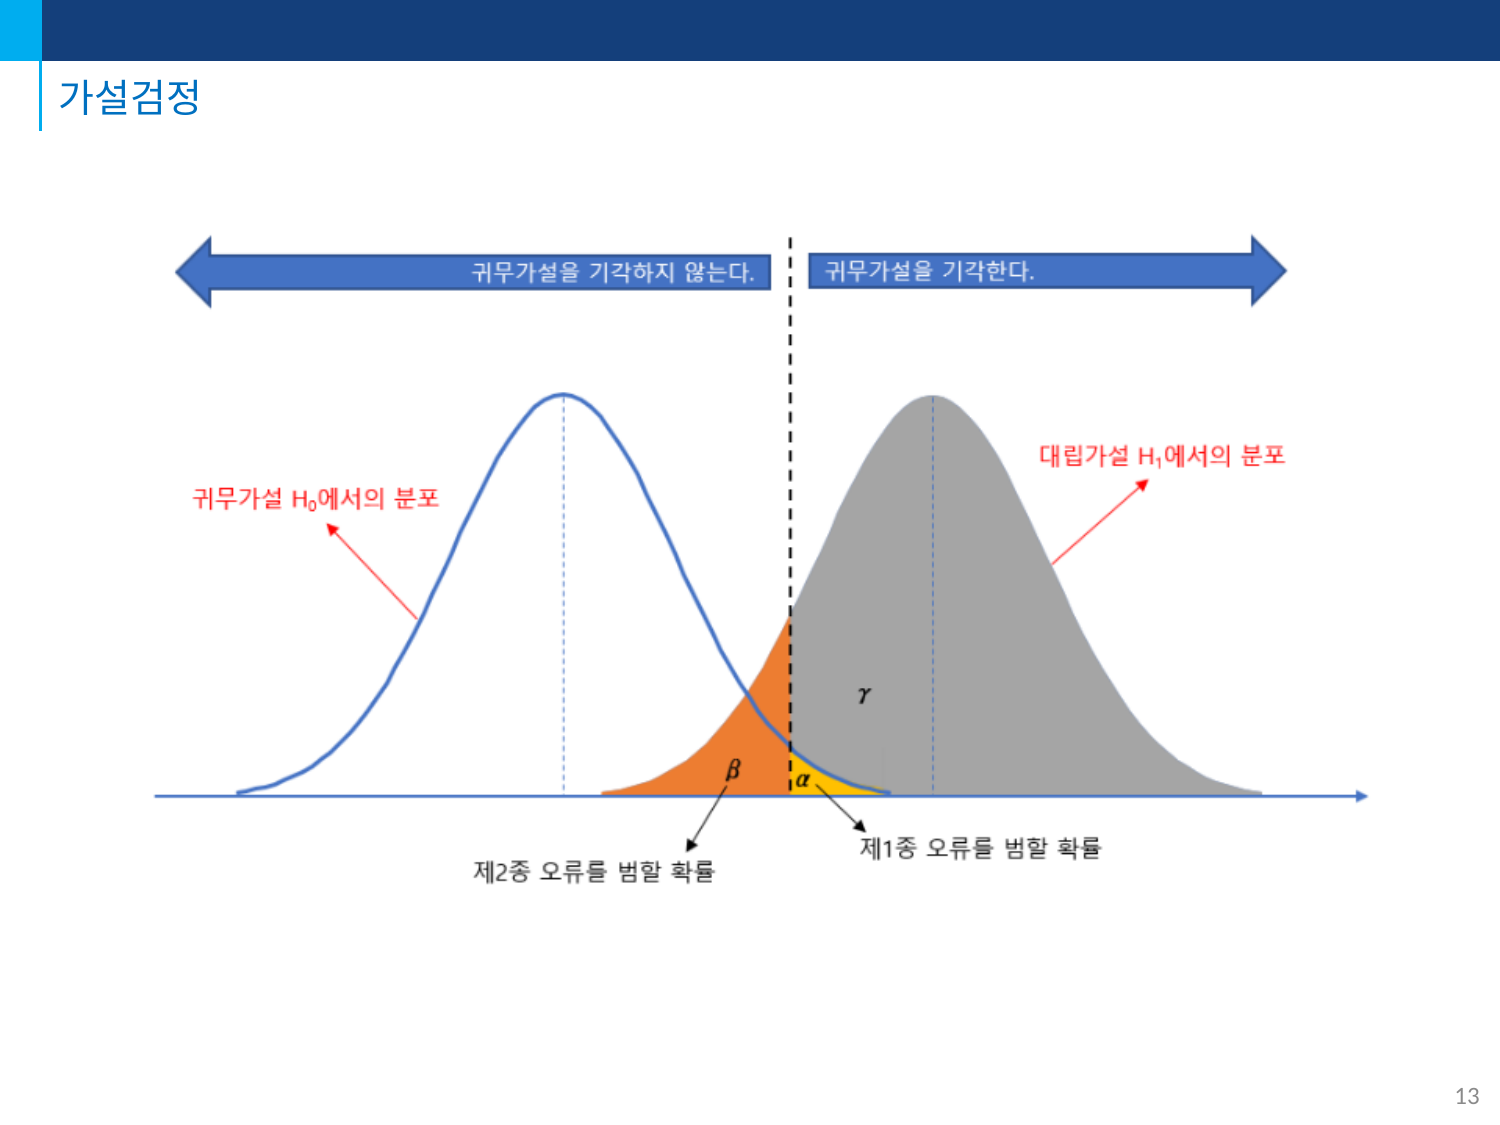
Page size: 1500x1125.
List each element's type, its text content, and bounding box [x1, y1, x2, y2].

title 가설검정 [43, 66, 1499, 133]
picture [99, 214, 1400, 911]
slide_number 13 [1435, 1065, 1499, 1125]
